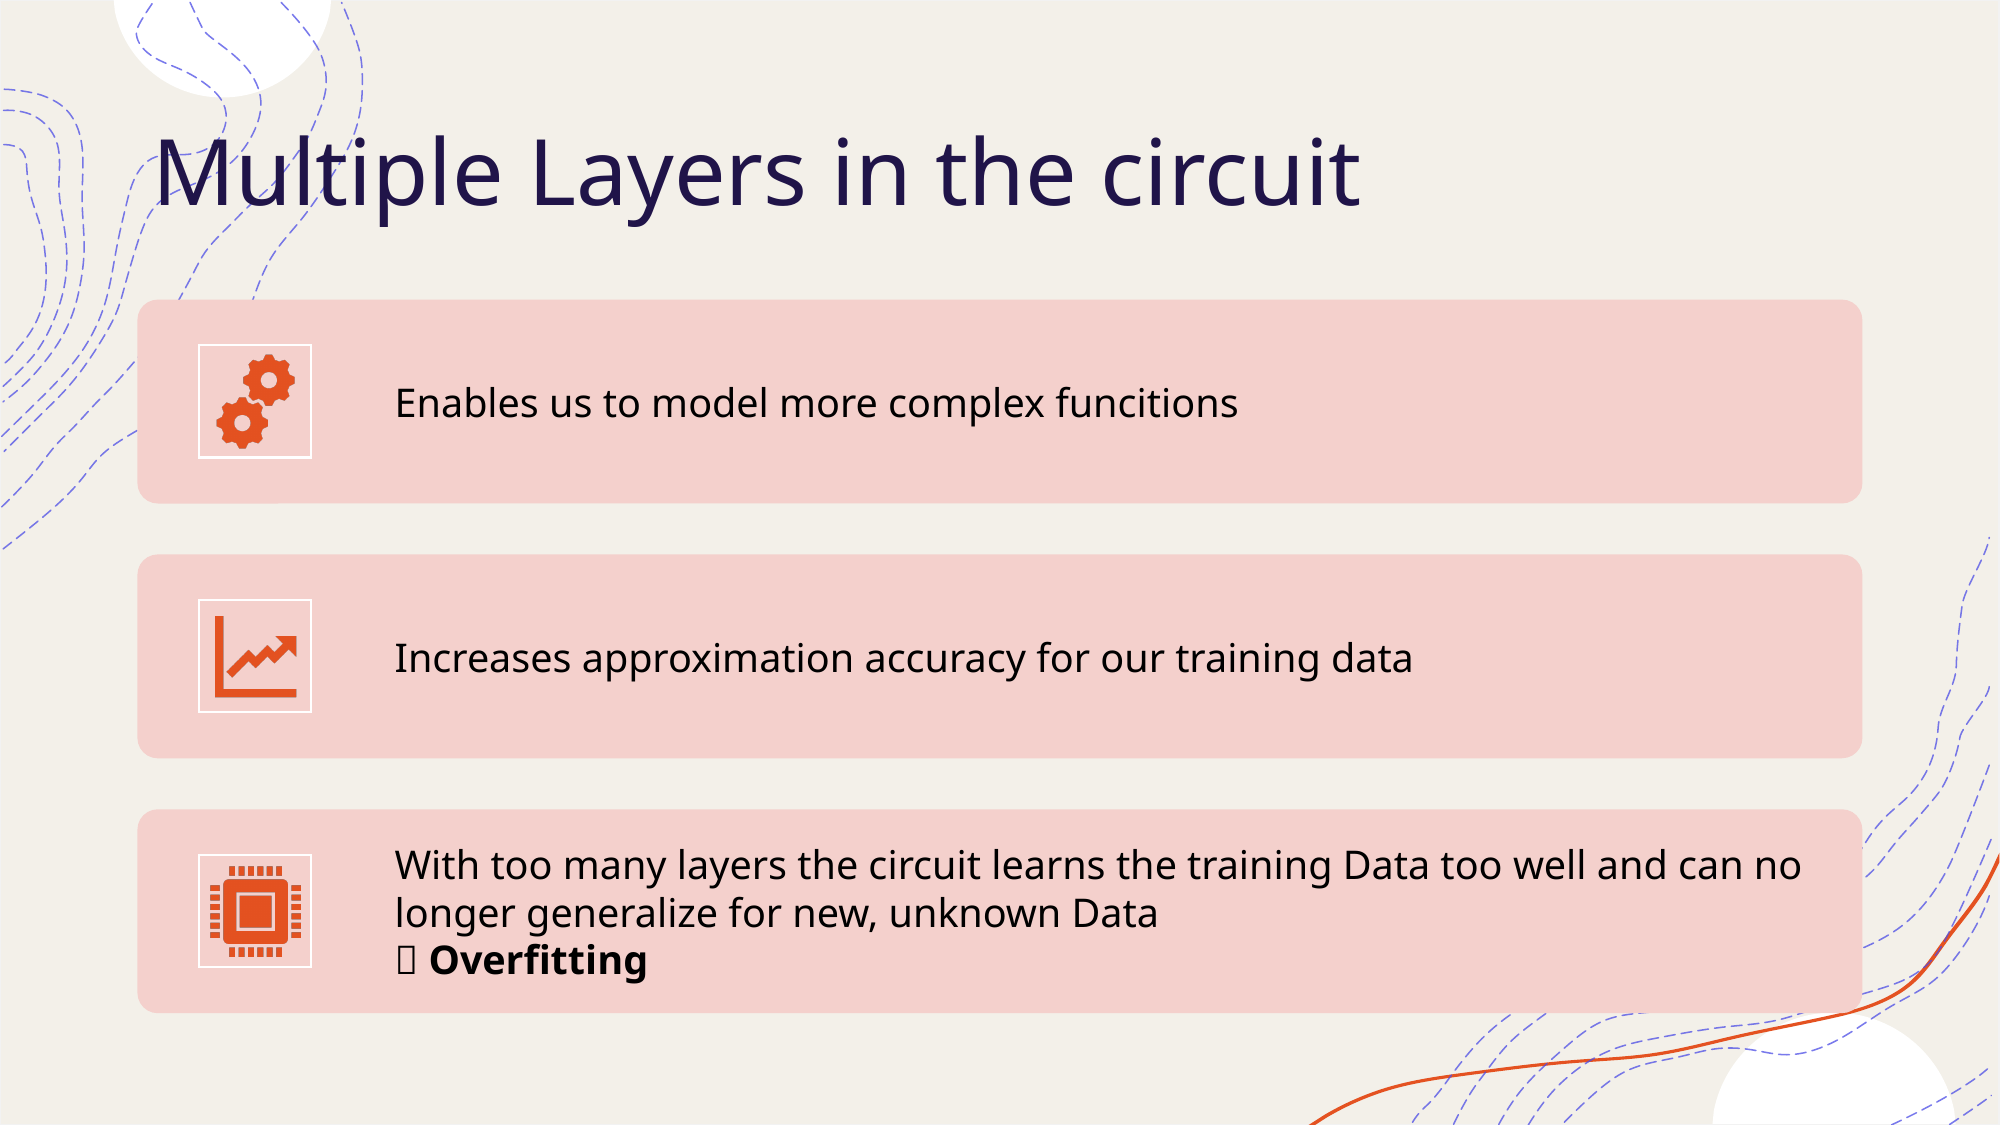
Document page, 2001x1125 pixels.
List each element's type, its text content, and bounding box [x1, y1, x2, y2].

title Multiple Layers in the circuit [137, 59, 1863, 278]
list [137, 299, 1863, 1014]
